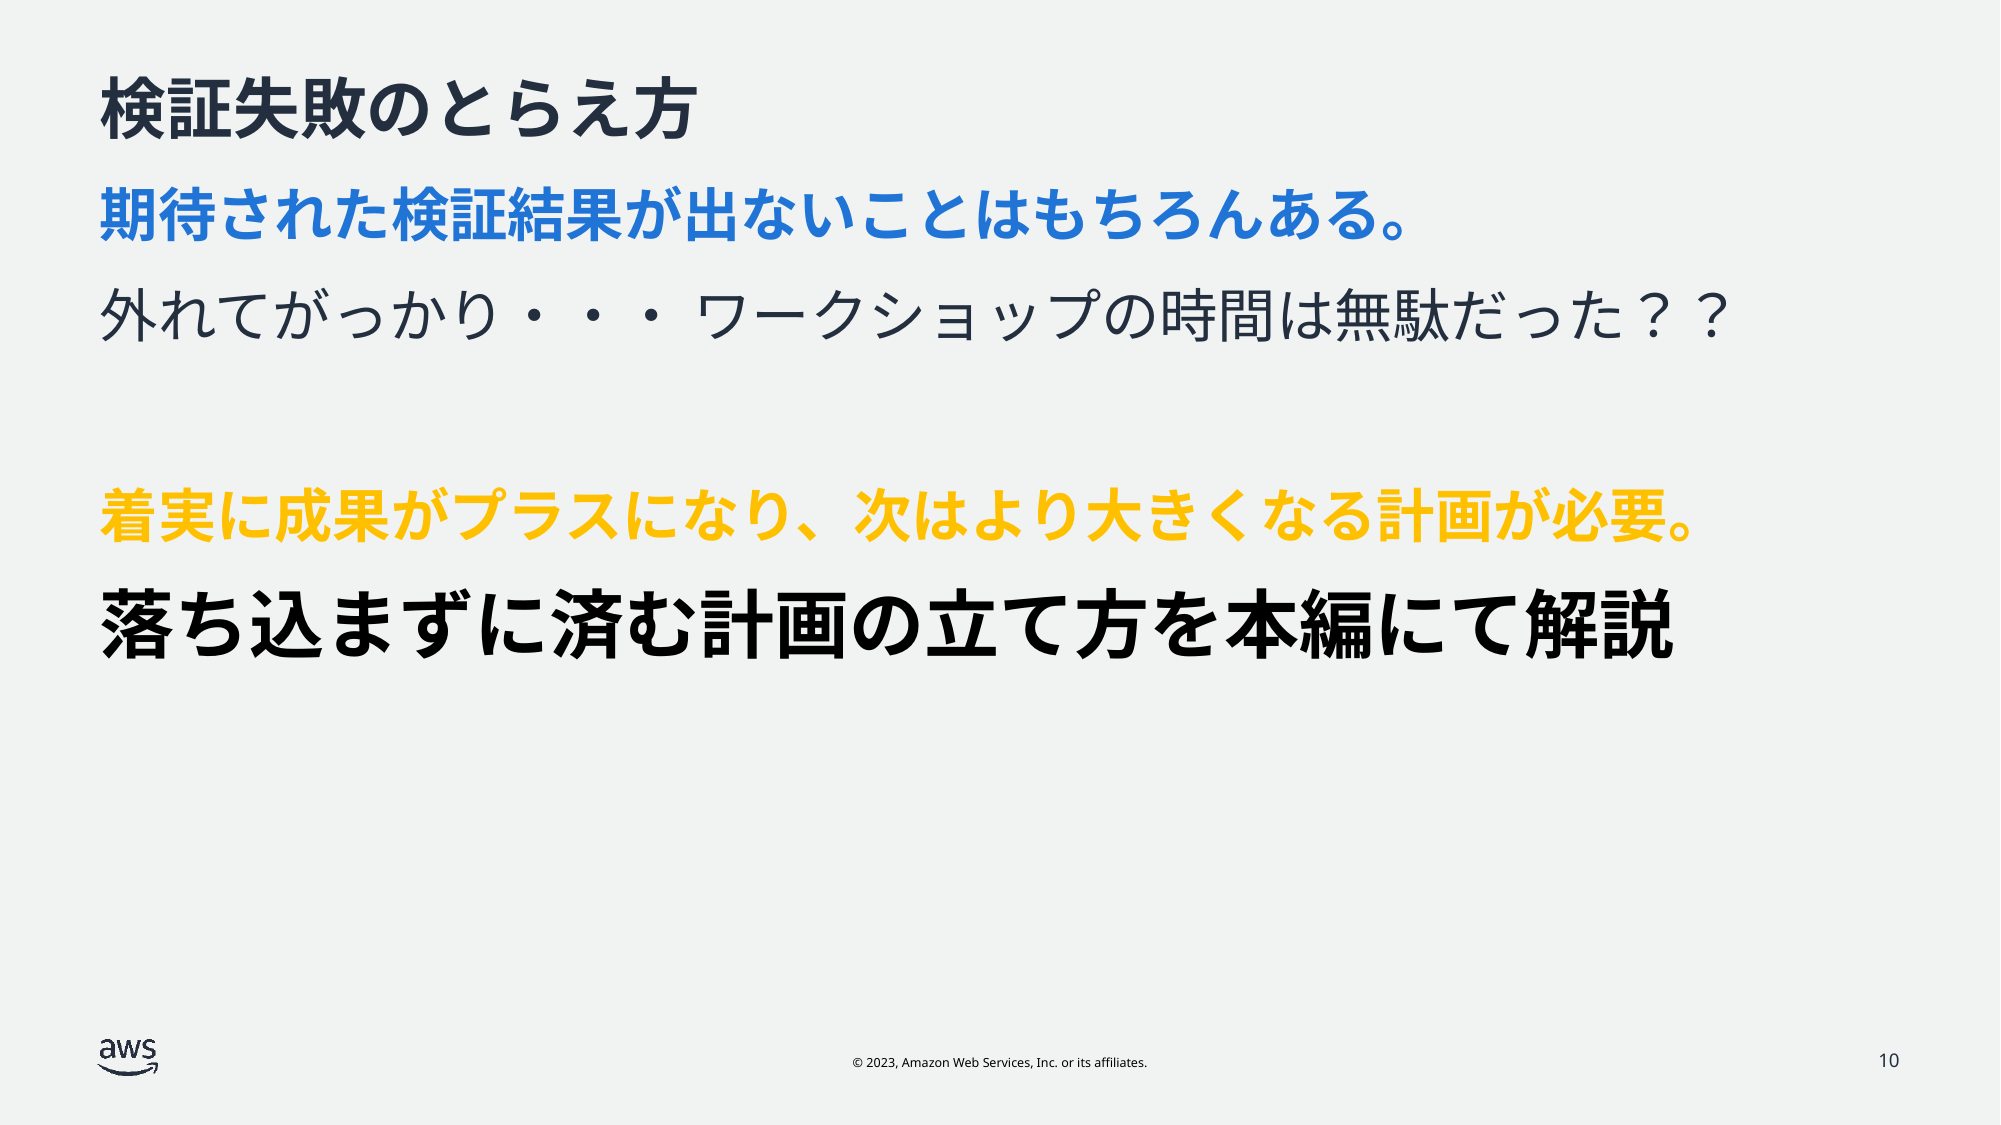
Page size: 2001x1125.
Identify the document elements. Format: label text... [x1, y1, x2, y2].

slide_number 10 [1464, 1031, 1915, 1092]
list 期待された検証結果が出ないことはもちろんある。 外れてがっかり・・・ ワークショップの時間は無駄だった？？ 着実に成果がプラスになり、次はより大きくなる計画が必要。 落ち込まずに済む計画の立て方を本編にて解説 [99, 178, 1900, 684]
title 検証失敗のとらえ方 [99, 68, 1898, 159]
picture [97, 1039, 158, 1076]
